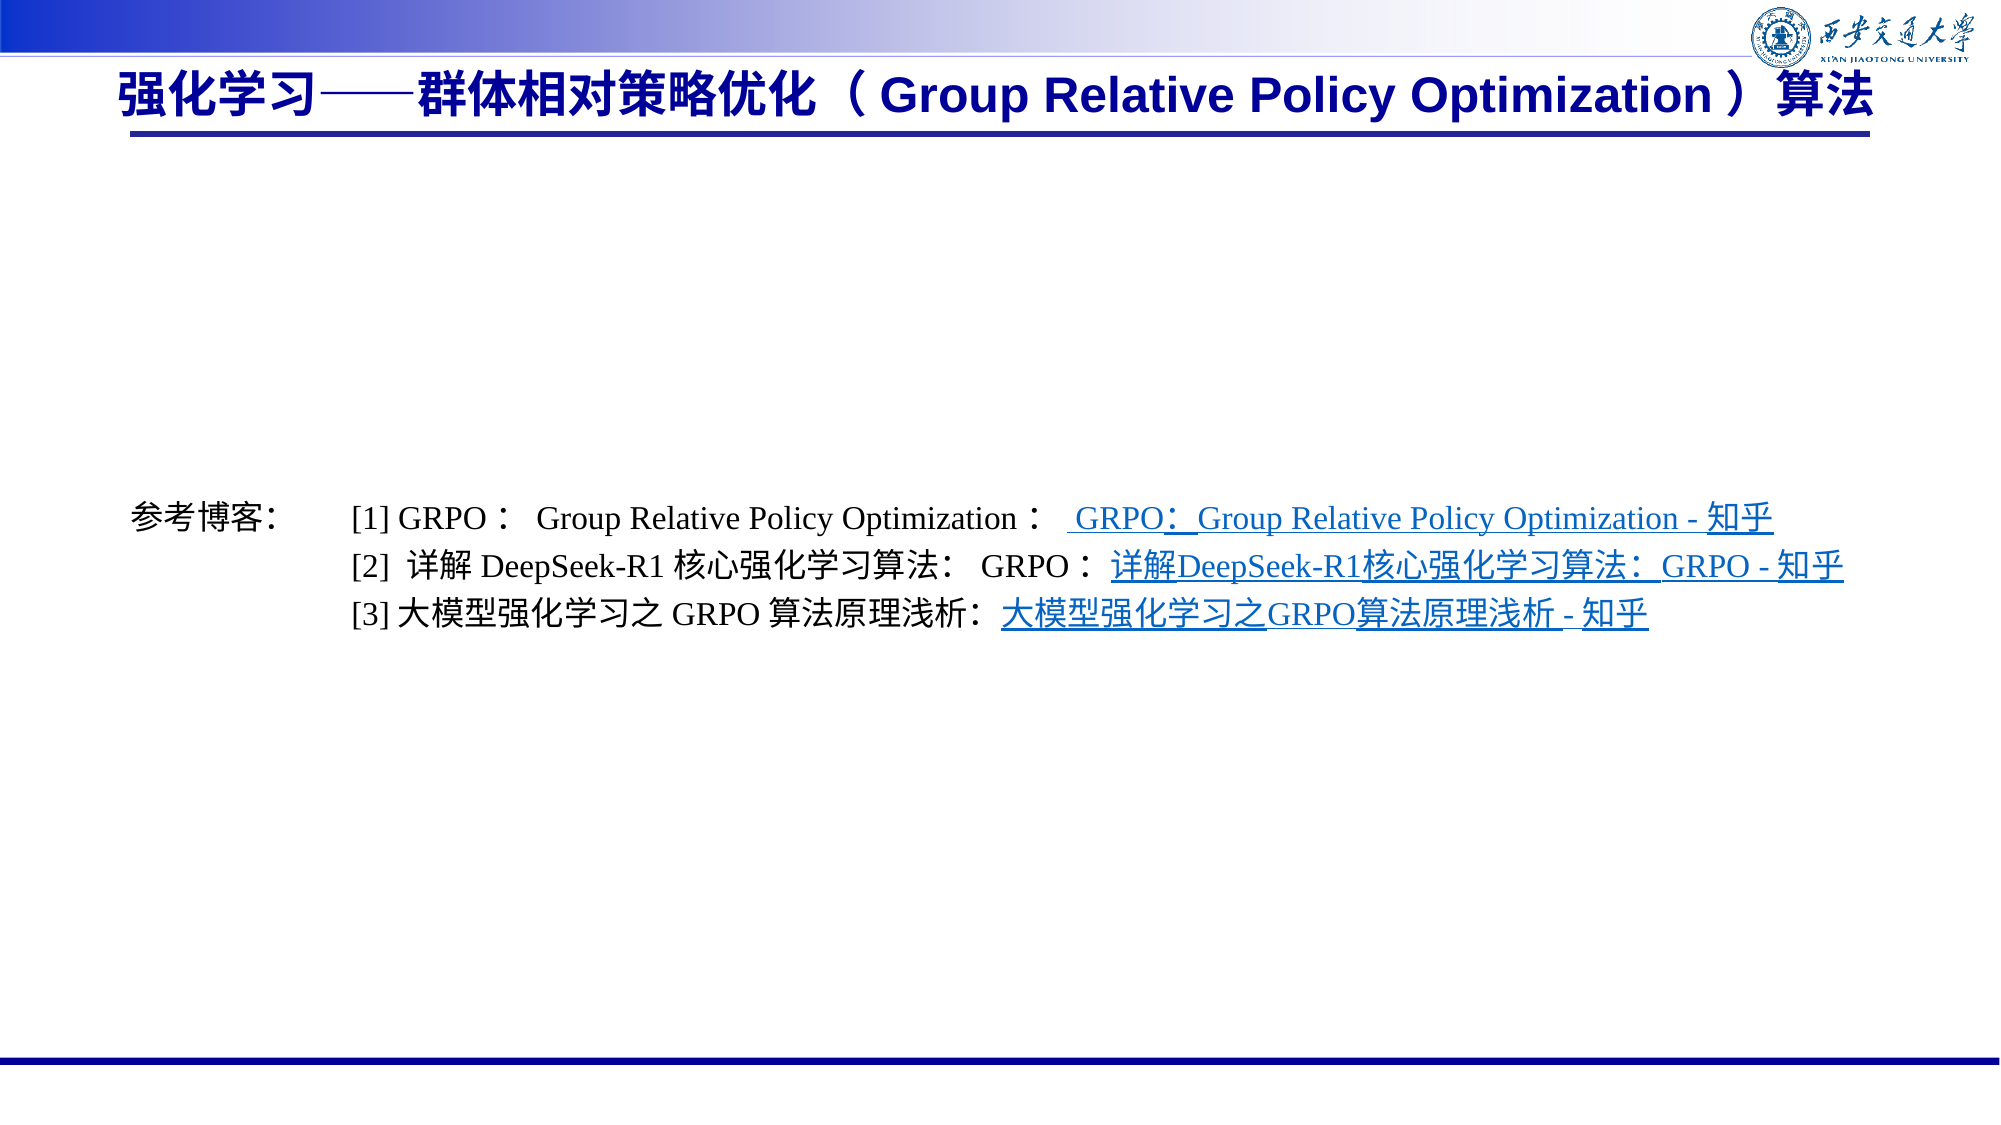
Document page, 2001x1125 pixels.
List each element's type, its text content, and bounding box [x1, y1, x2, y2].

text_box 参考博客： [115, 488, 336, 544]
text_box 强化学习——群体相对策略优化（Group Relative Policy Optimization）算法 [102, 54, 1891, 130]
picture [0, 0, 1974, 68]
text_box [1] GRPO：Group Relative Policy Optimization： GRPO：Group Relative Policy Optimization - 知乎 [2] 详解DeepSeek-R1核心强化学习算法：GRPO：详解DeepSeek-R1核心强化学习算法：GRPO - 知乎 [3]大模型强化学习之GRPO算法原理浅析：大模型强化学习之GRPO算法原理浅析 - 知乎 [336, 488, 1908, 648]
